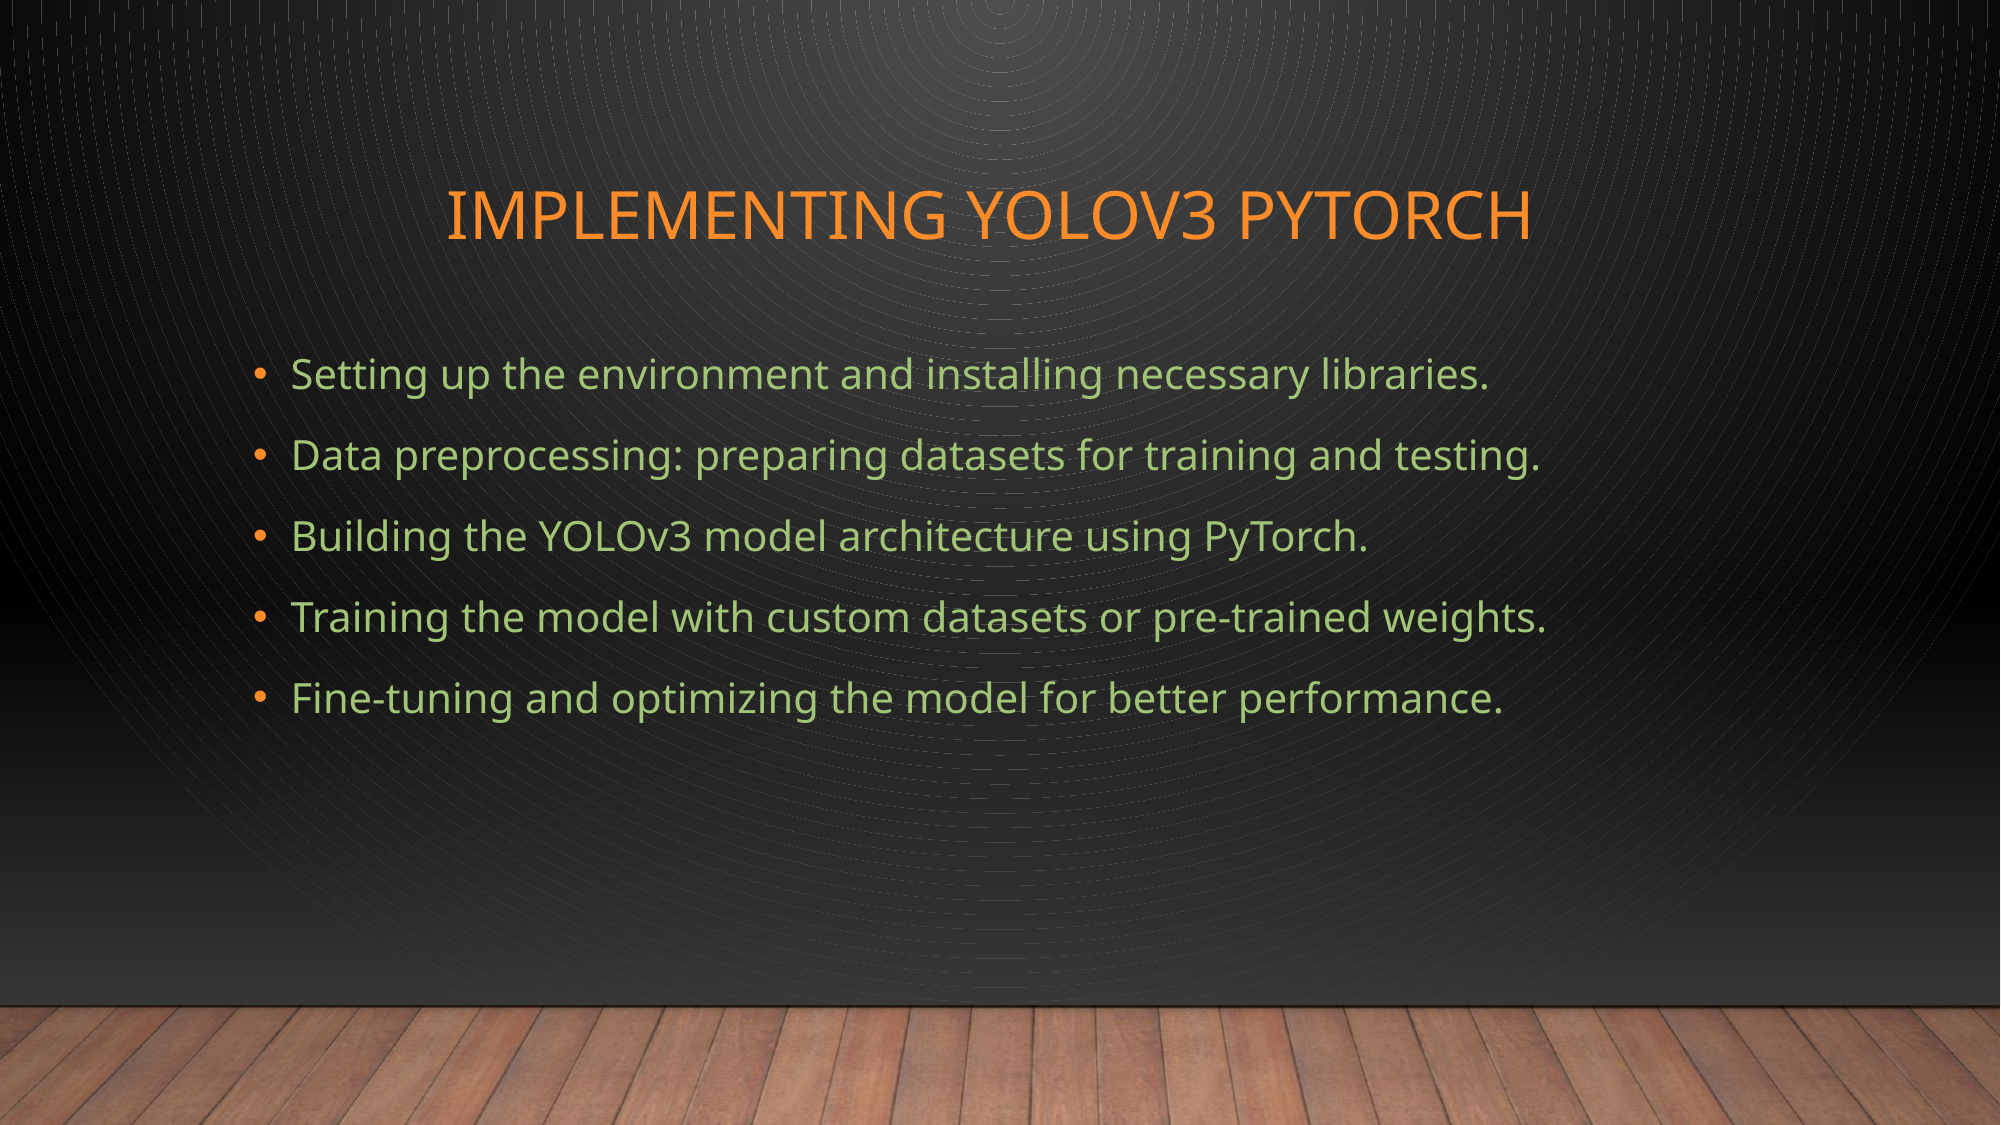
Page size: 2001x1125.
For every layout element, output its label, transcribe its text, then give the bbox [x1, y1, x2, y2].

list Setting up the environment and installing necessary libraries. Data preprocessing: preparing datasets for training and testing. Building the YOLOv3 model architecture using PyTorch. Training the model with custom datasets or pre-trained weights. Fine-tuning and optimizing the model for better performance. [238, 330, 1763, 897]
title Implementing yolov3 pytorch [238, 131, 1763, 305]
picture [0, 1005, 2000, 1125]
